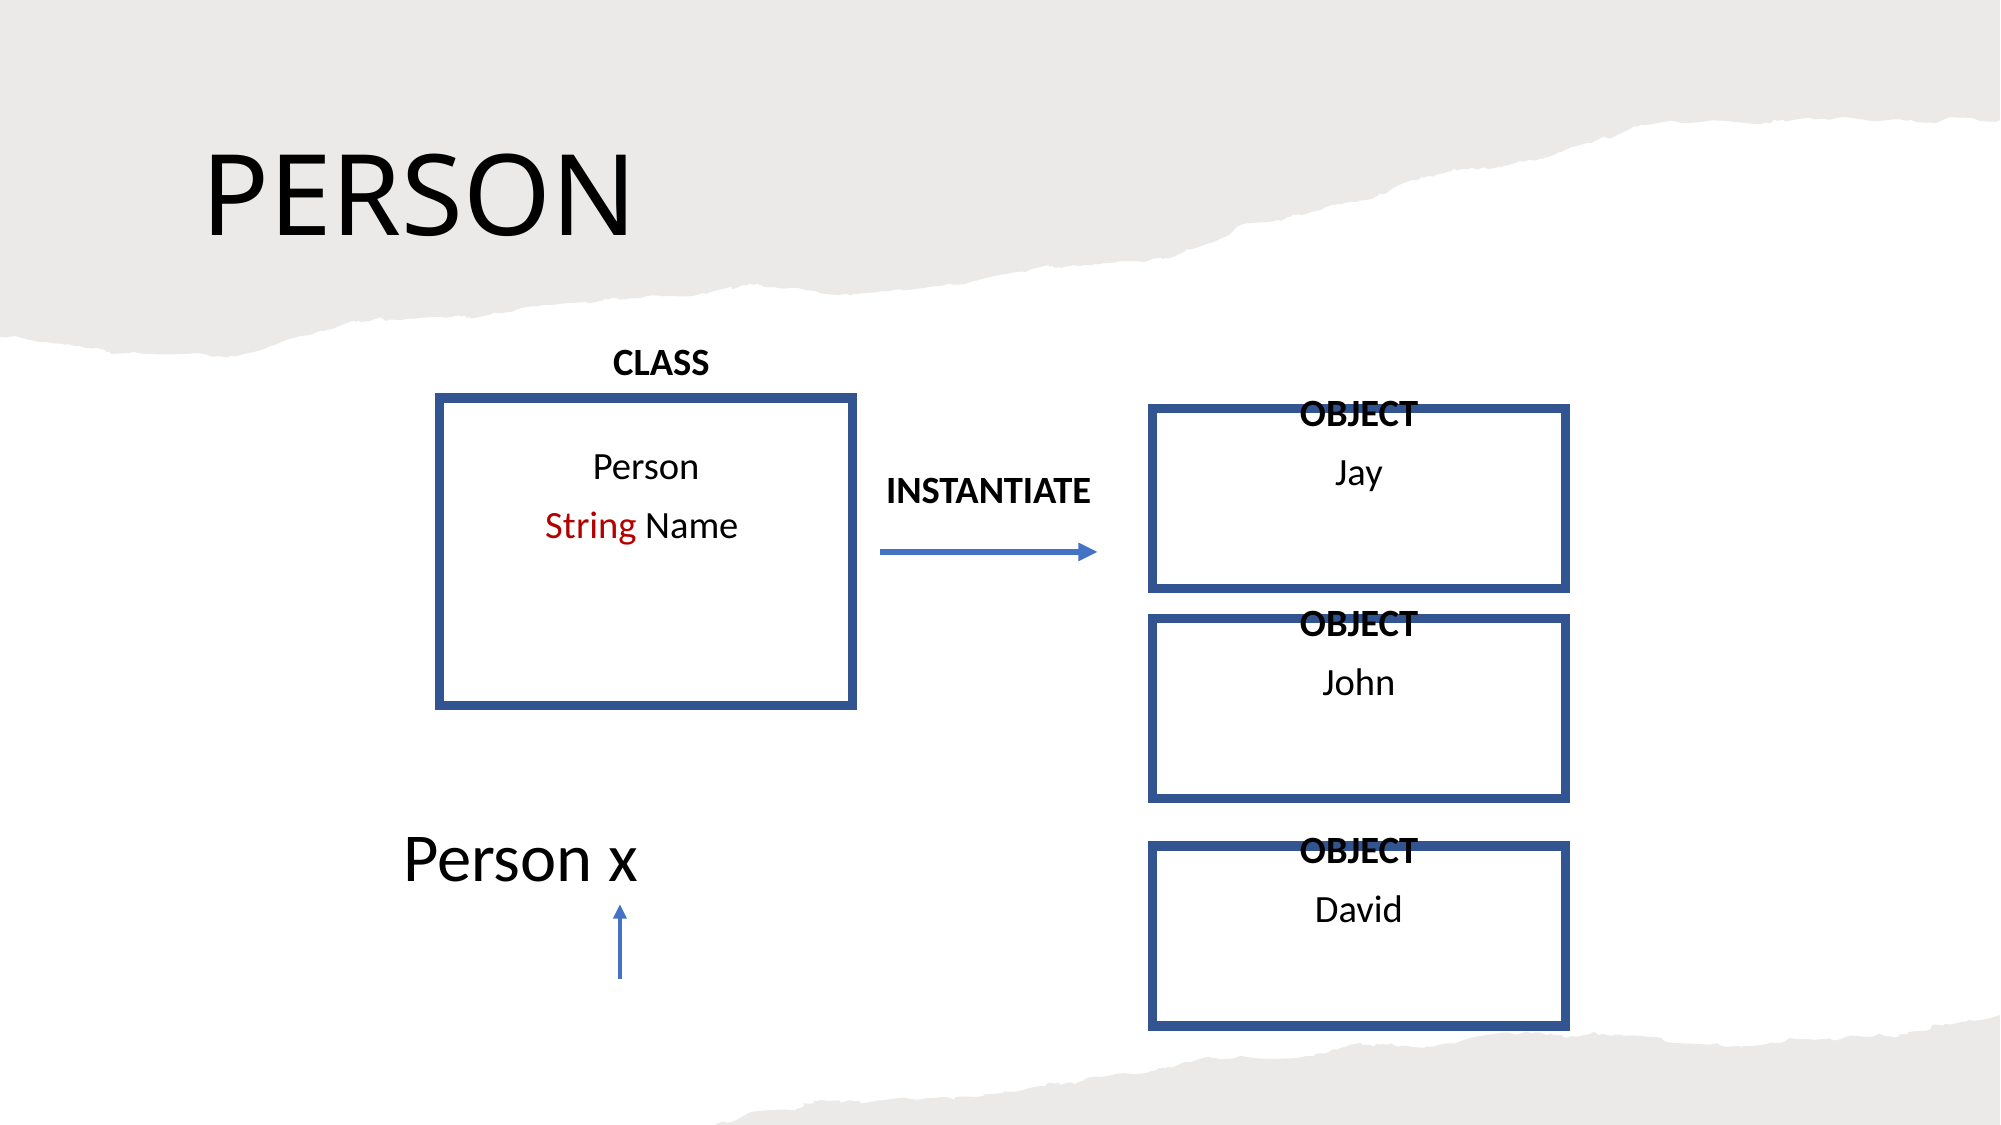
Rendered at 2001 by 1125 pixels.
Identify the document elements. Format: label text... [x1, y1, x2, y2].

text_box Person​ String Name ​ ​ [438, 397, 854, 707]
title PERSON [186, 121, 1708, 278]
text_box OBJECT David ​ [1151, 845, 1567, 1027]
text_box [0, 119, 2000, 1125]
text_box OBJECT Jay ​ [1151, 408, 1567, 590]
text_box [0, 0, 2000, 359]
text_box INSTANTIATE [825, 457, 1151, 519]
text_box Person x [388, 805, 1022, 903]
text_box OBJECT John ​ [1151, 617, 1567, 800]
text_box CLASS [497, 329, 826, 391]
text_box [712, 1014, 2000, 1125]
